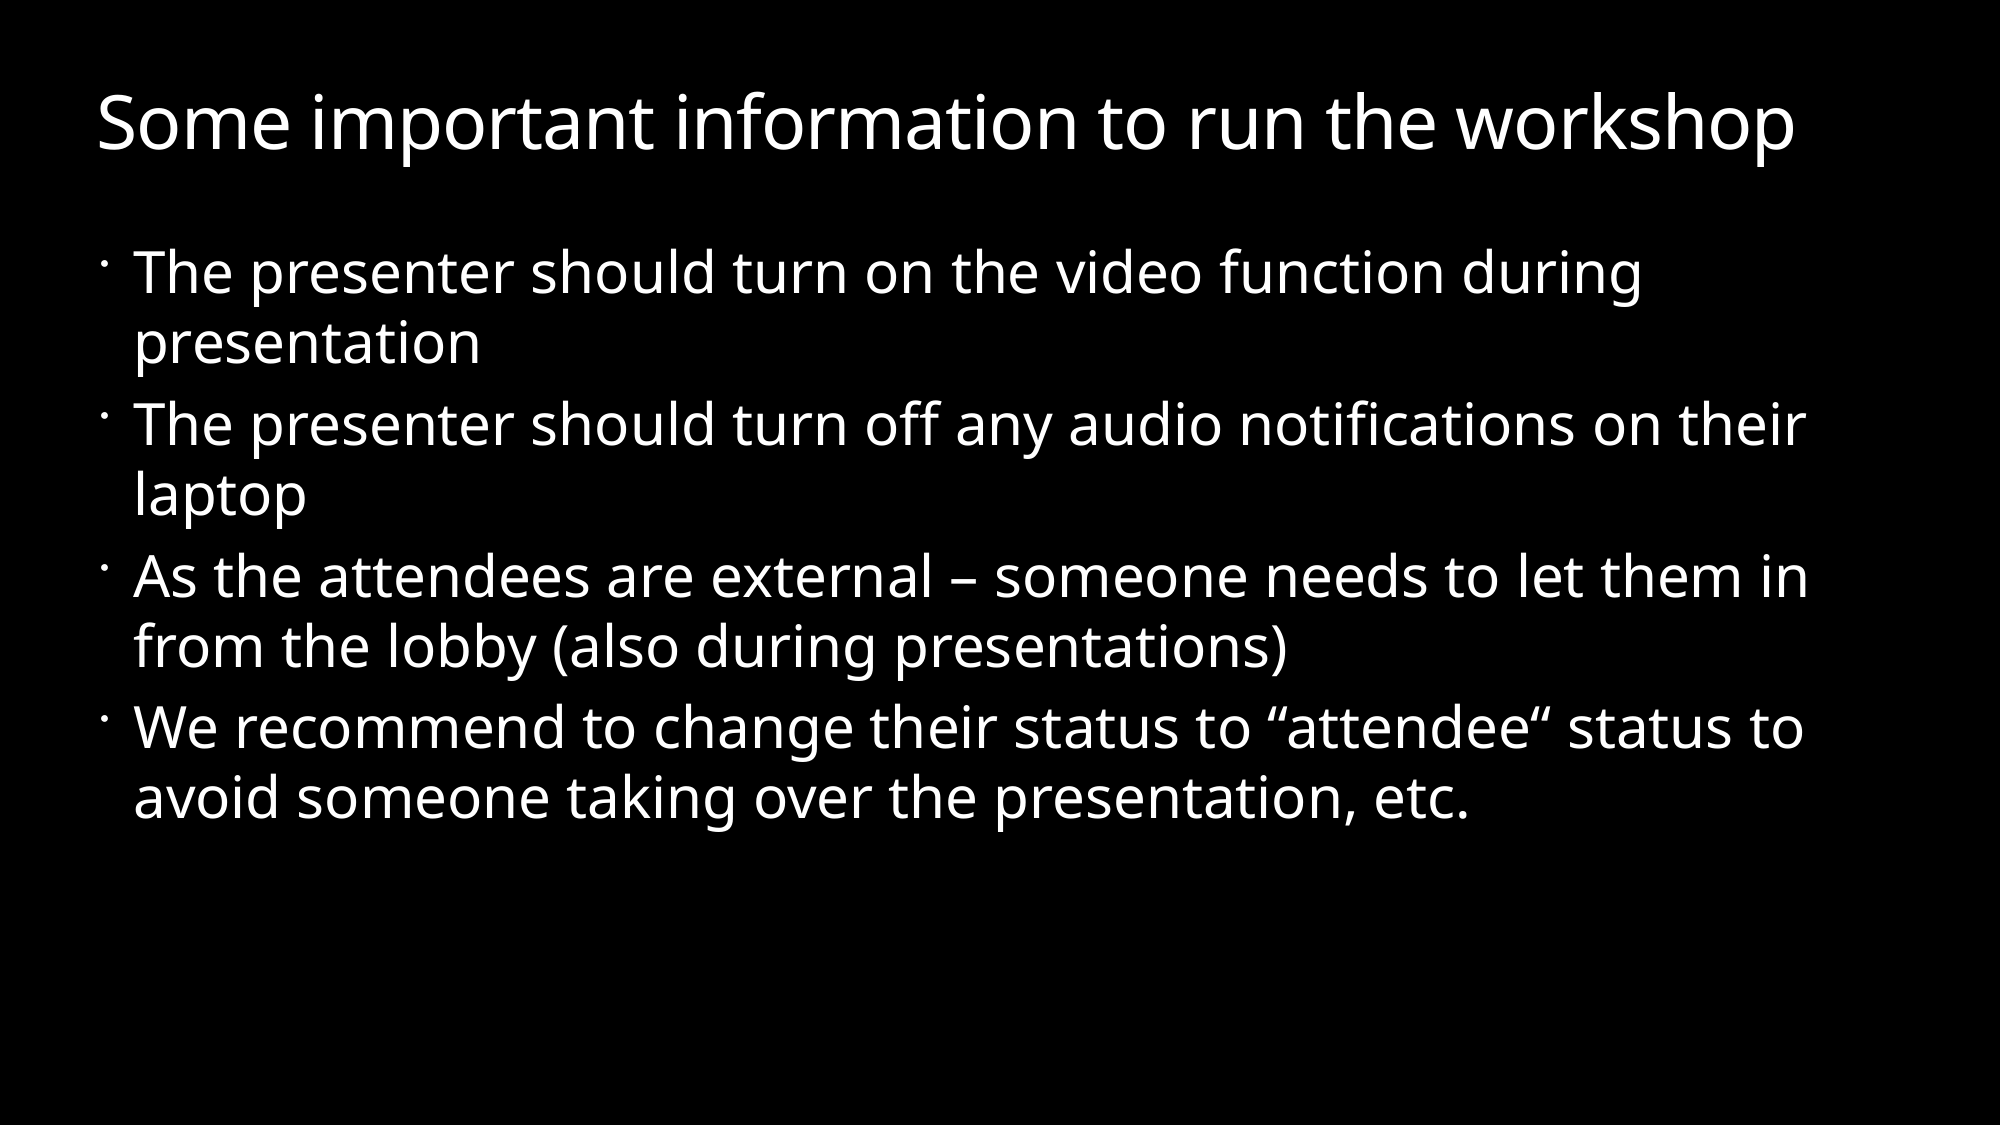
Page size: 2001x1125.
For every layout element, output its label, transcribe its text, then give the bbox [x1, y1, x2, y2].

list The presenter should turn on the video function during presentation The presenter should turn off any audio notifications on their laptop As the attendees are external – someone needs to let them in from the lobby (also during presentations) We recommend to change their status to “attendee“ status to avoid someone taking over the presentation, etc. [95, 235, 1904, 702]
title Some important information to run the workshop [96, 75, 1904, 166]
